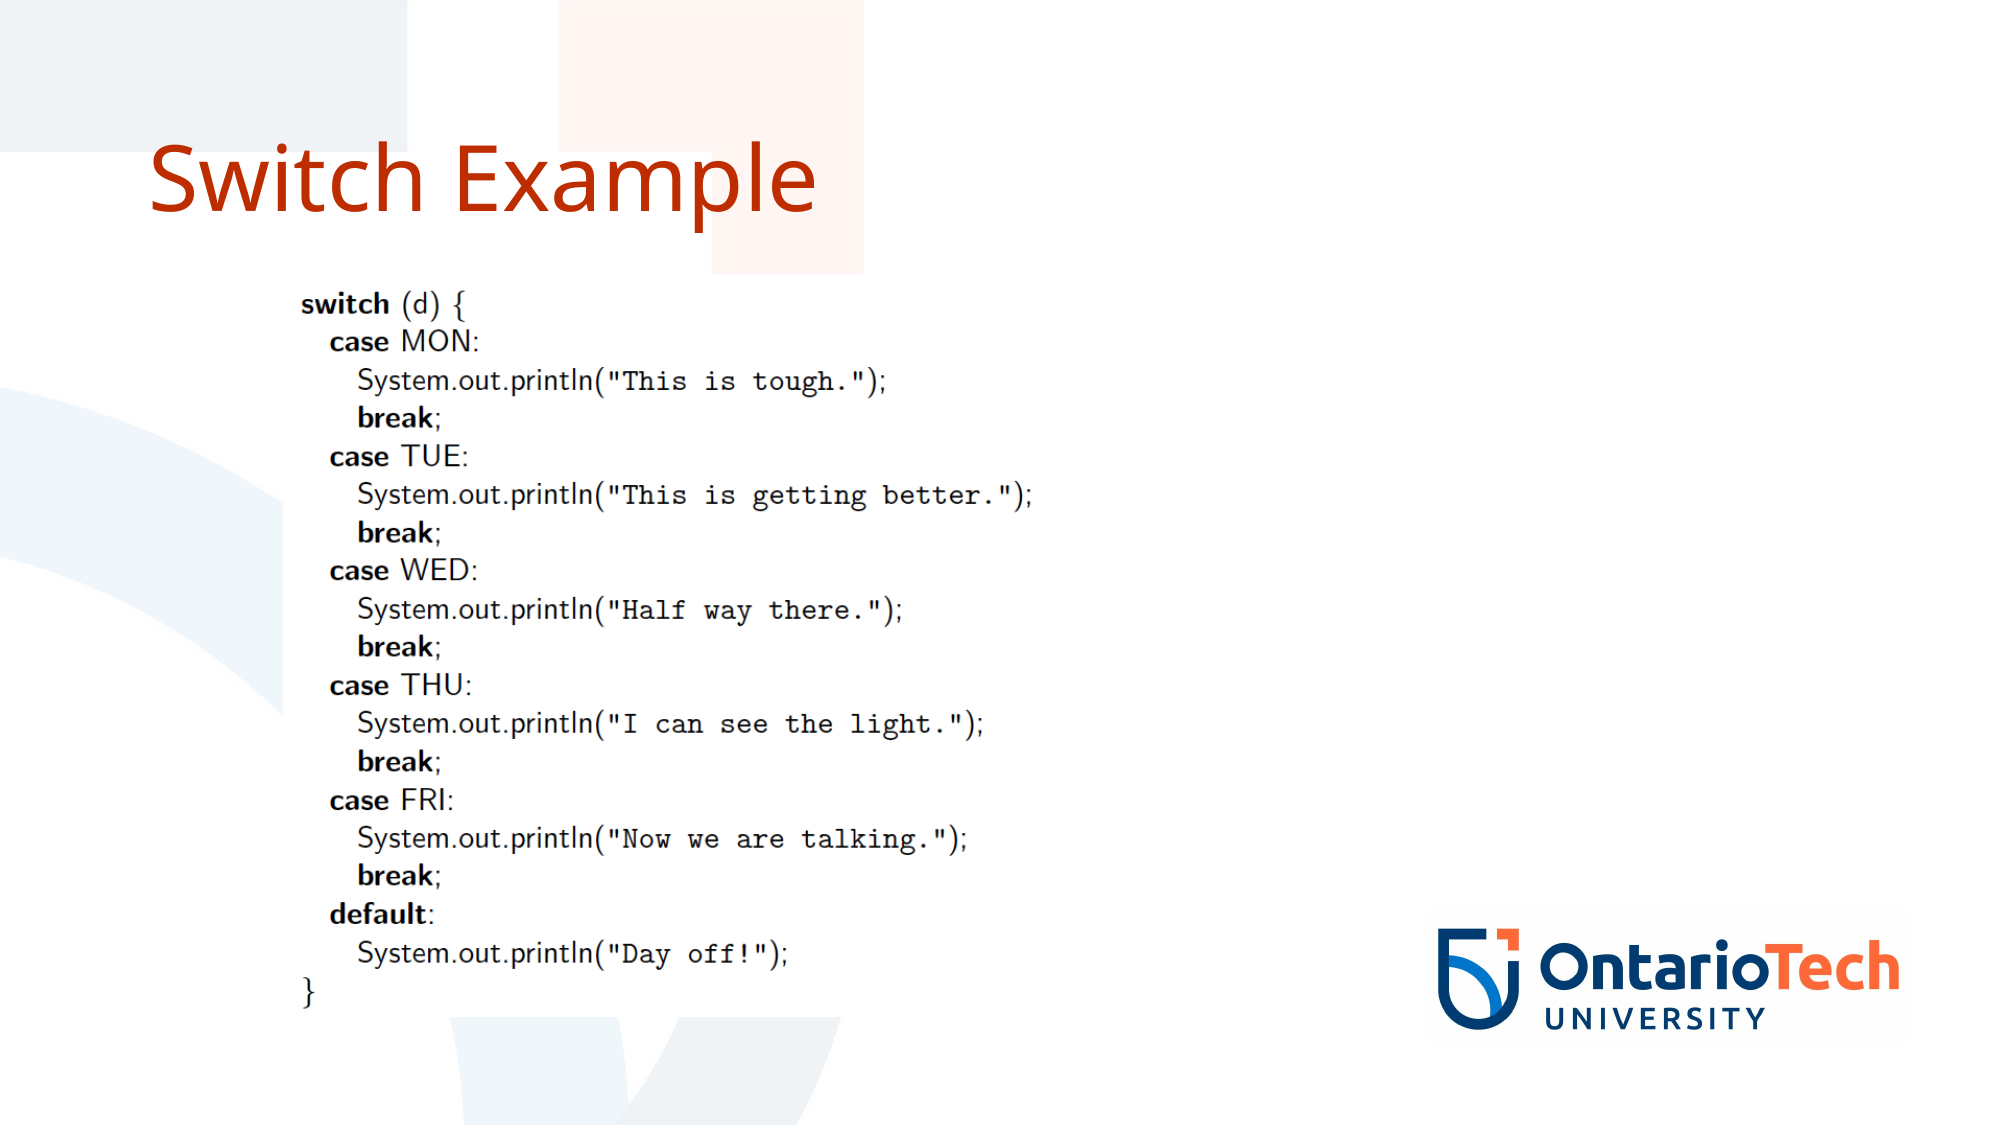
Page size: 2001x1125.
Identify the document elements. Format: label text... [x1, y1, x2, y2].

picture [1427, 908, 1908, 1044]
picture [283, 274, 1046, 1017]
text_box Switch Example [133, 49, 1834, 238]
